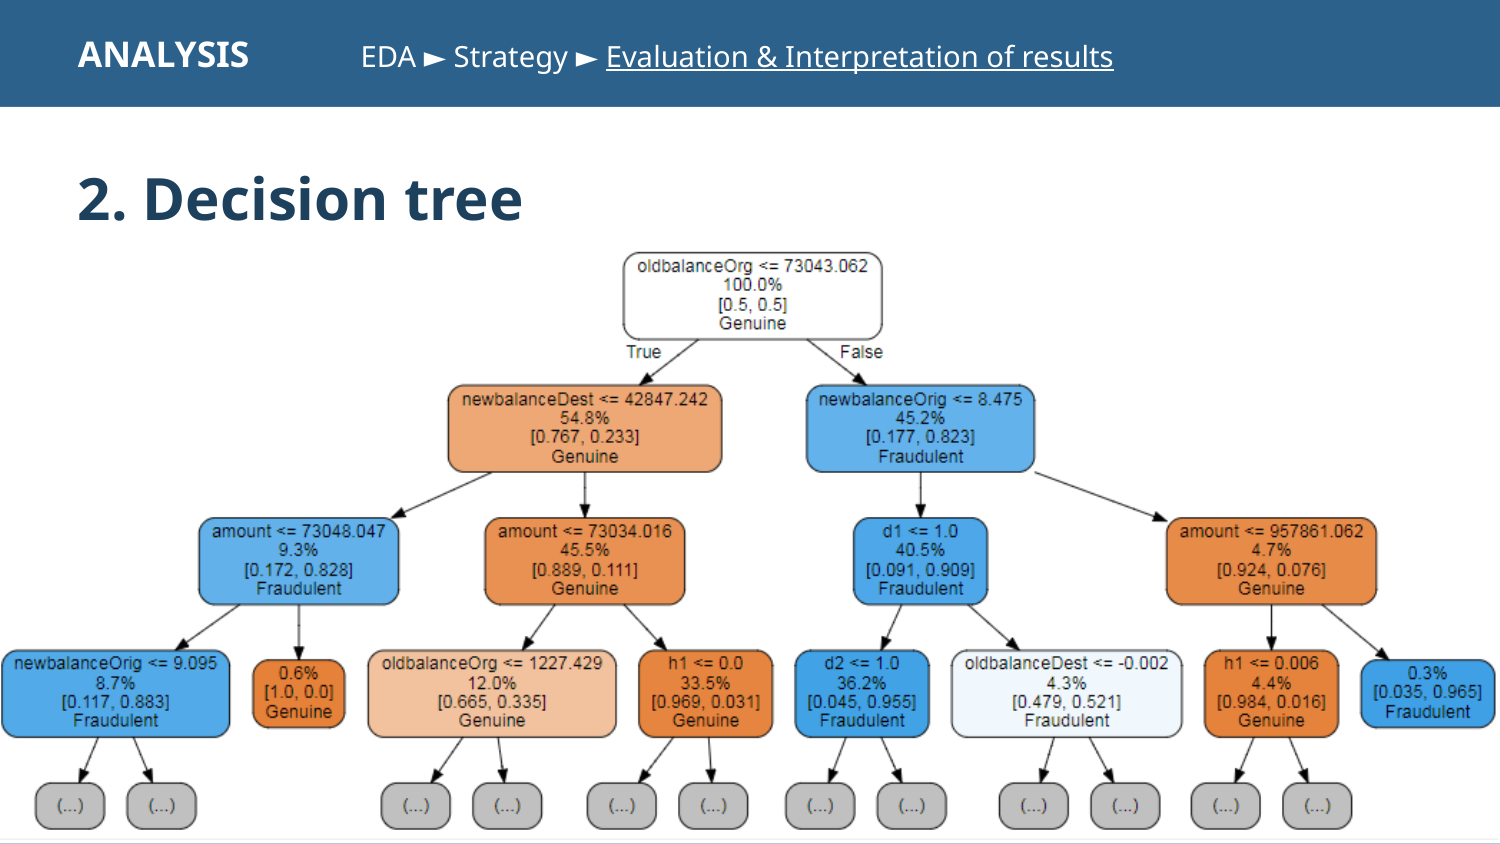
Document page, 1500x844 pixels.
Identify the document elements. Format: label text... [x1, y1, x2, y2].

list 2. Decision tree [62, 147, 1423, 244]
picture [0, 245, 1500, 840]
text_box ANALYSIS EDA ► Strategy ► Evaluation & Interpretation of results [62, 16, 1437, 82]
text_box [0, 105, 1500, 245]
